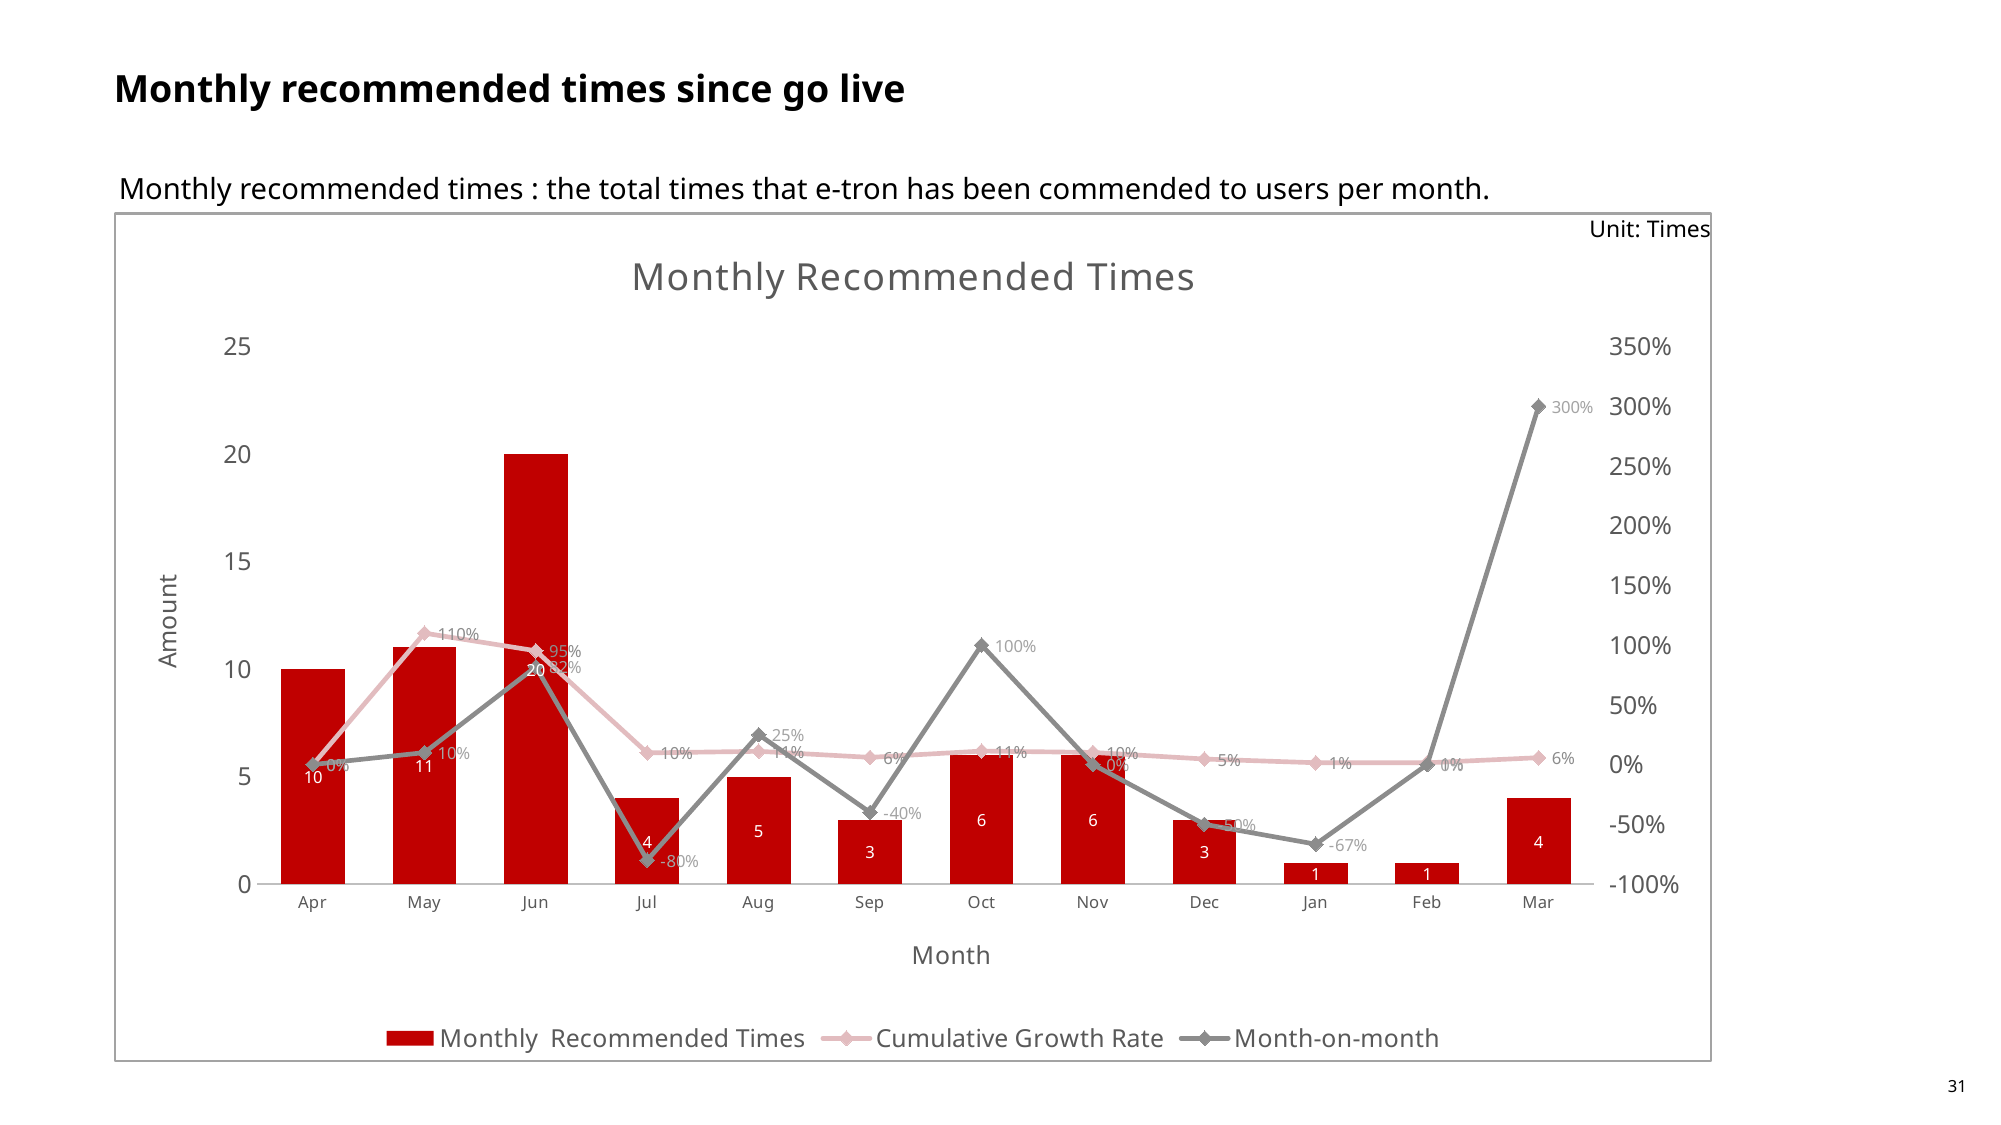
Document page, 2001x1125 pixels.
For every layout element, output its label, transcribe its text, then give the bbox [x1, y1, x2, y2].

chart [114, 212, 1713, 1063]
text_box Monthly recommended times : the total times that e-tron has been commended to users per month. [118, 166, 1492, 206]
title Monthly recommended times since go live [114, 60, 1975, 161]
